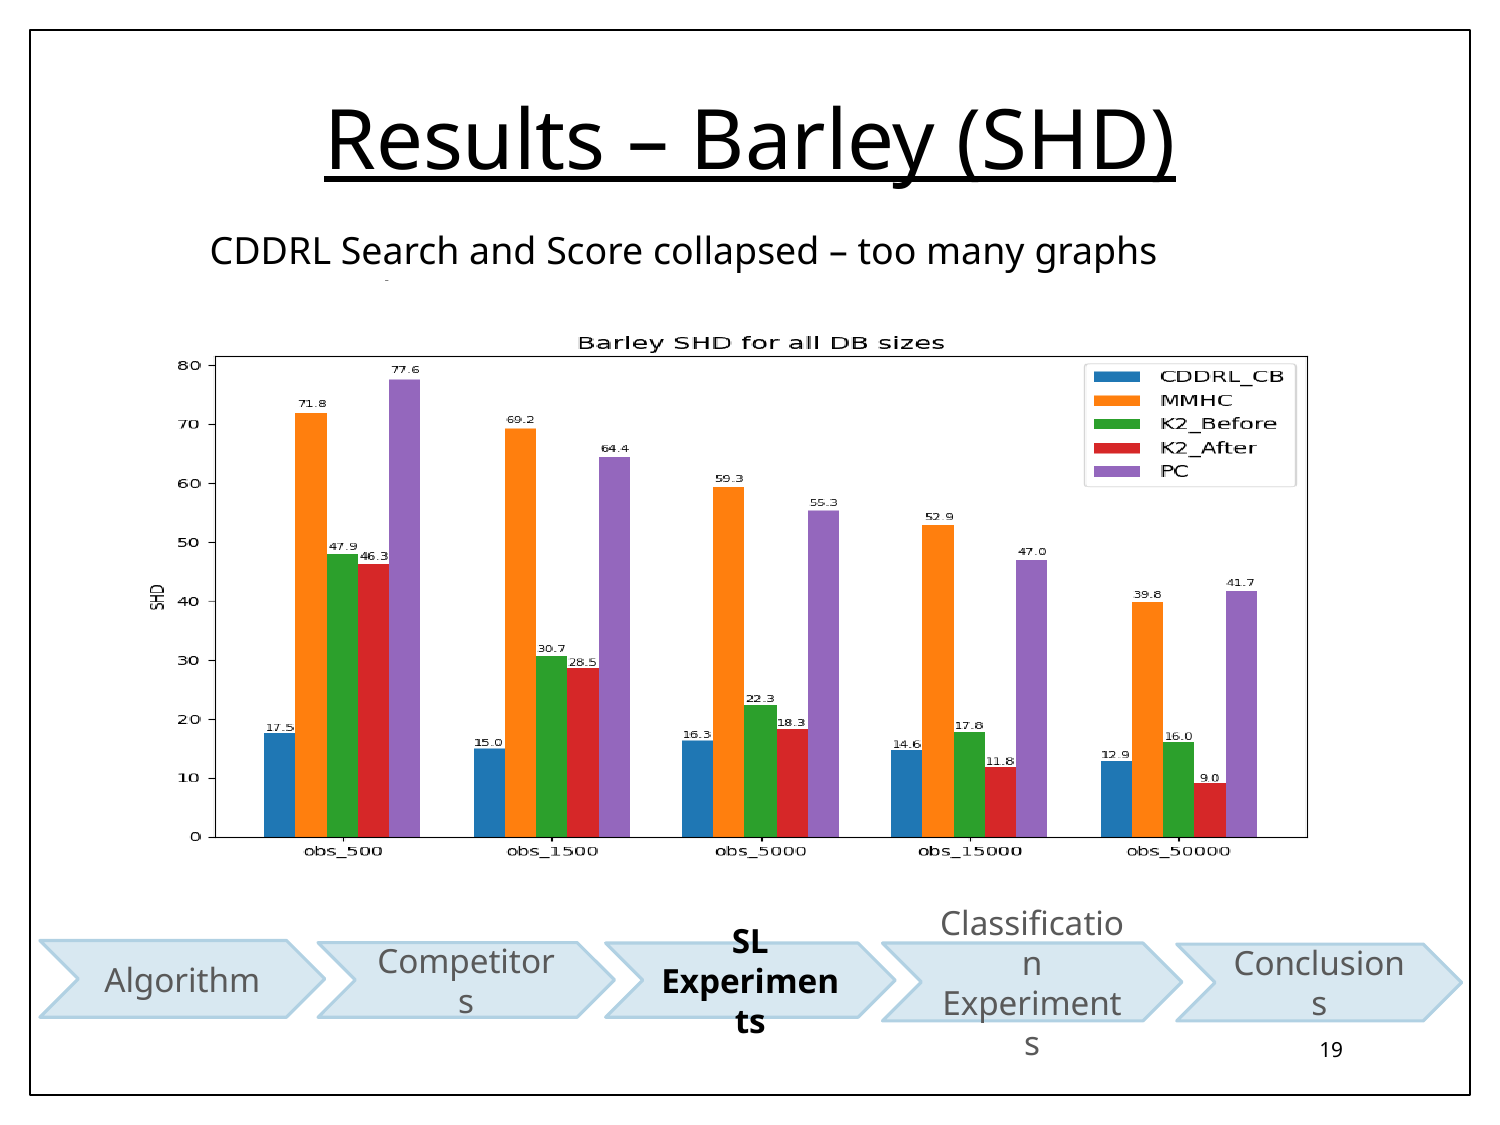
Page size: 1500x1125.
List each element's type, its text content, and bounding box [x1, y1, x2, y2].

title Results – Barley (SHD) [53, 30, 1447, 254]
picture [39, 281, 1449, 906]
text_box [39, 940, 1462, 1022]
slide_number 19 [1147, 1030, 1358, 1081]
text_box CDDRL Search and Score collapsed – too many graphs generated [194, 219, 1306, 279]
